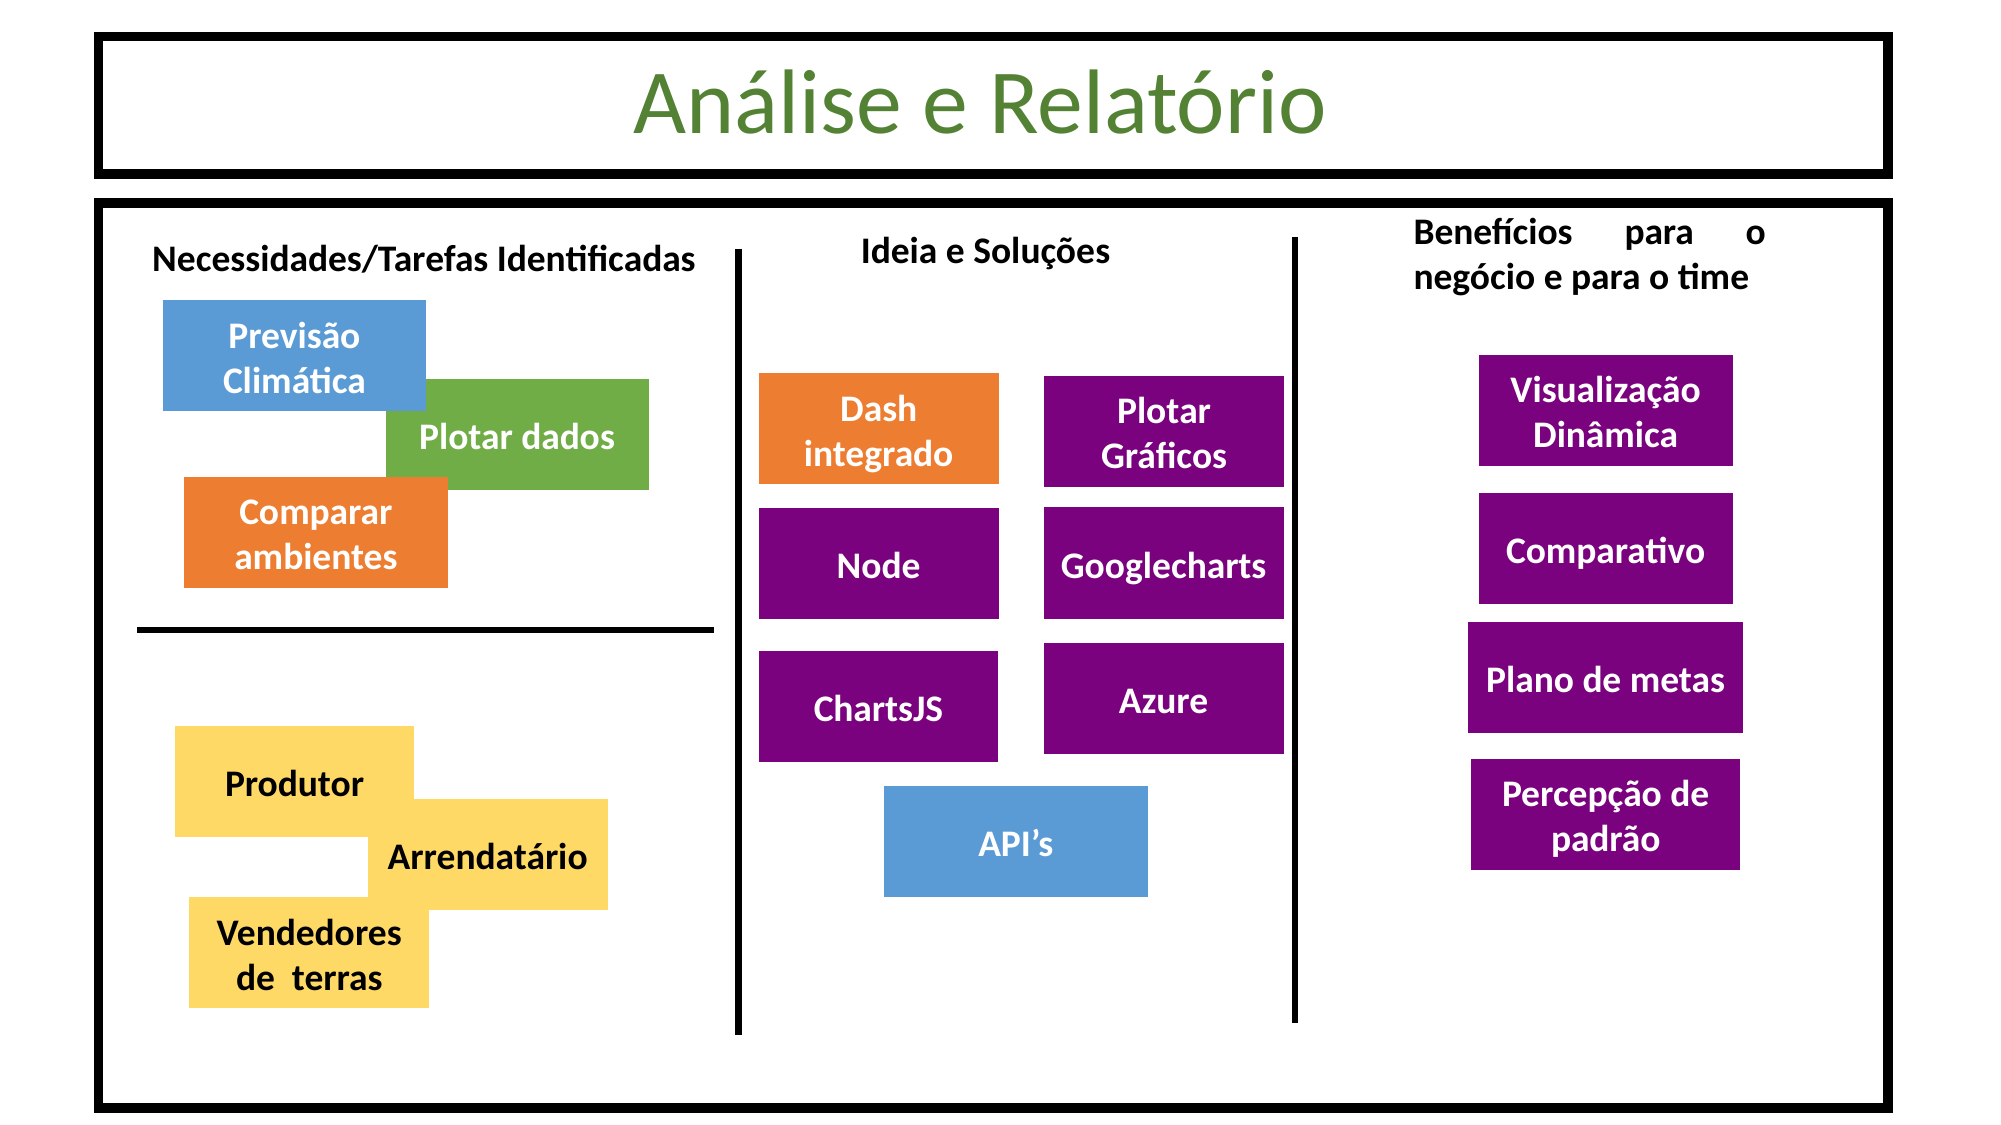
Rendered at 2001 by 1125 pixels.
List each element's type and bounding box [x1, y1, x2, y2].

text_box [98, 36, 1888, 1108]
